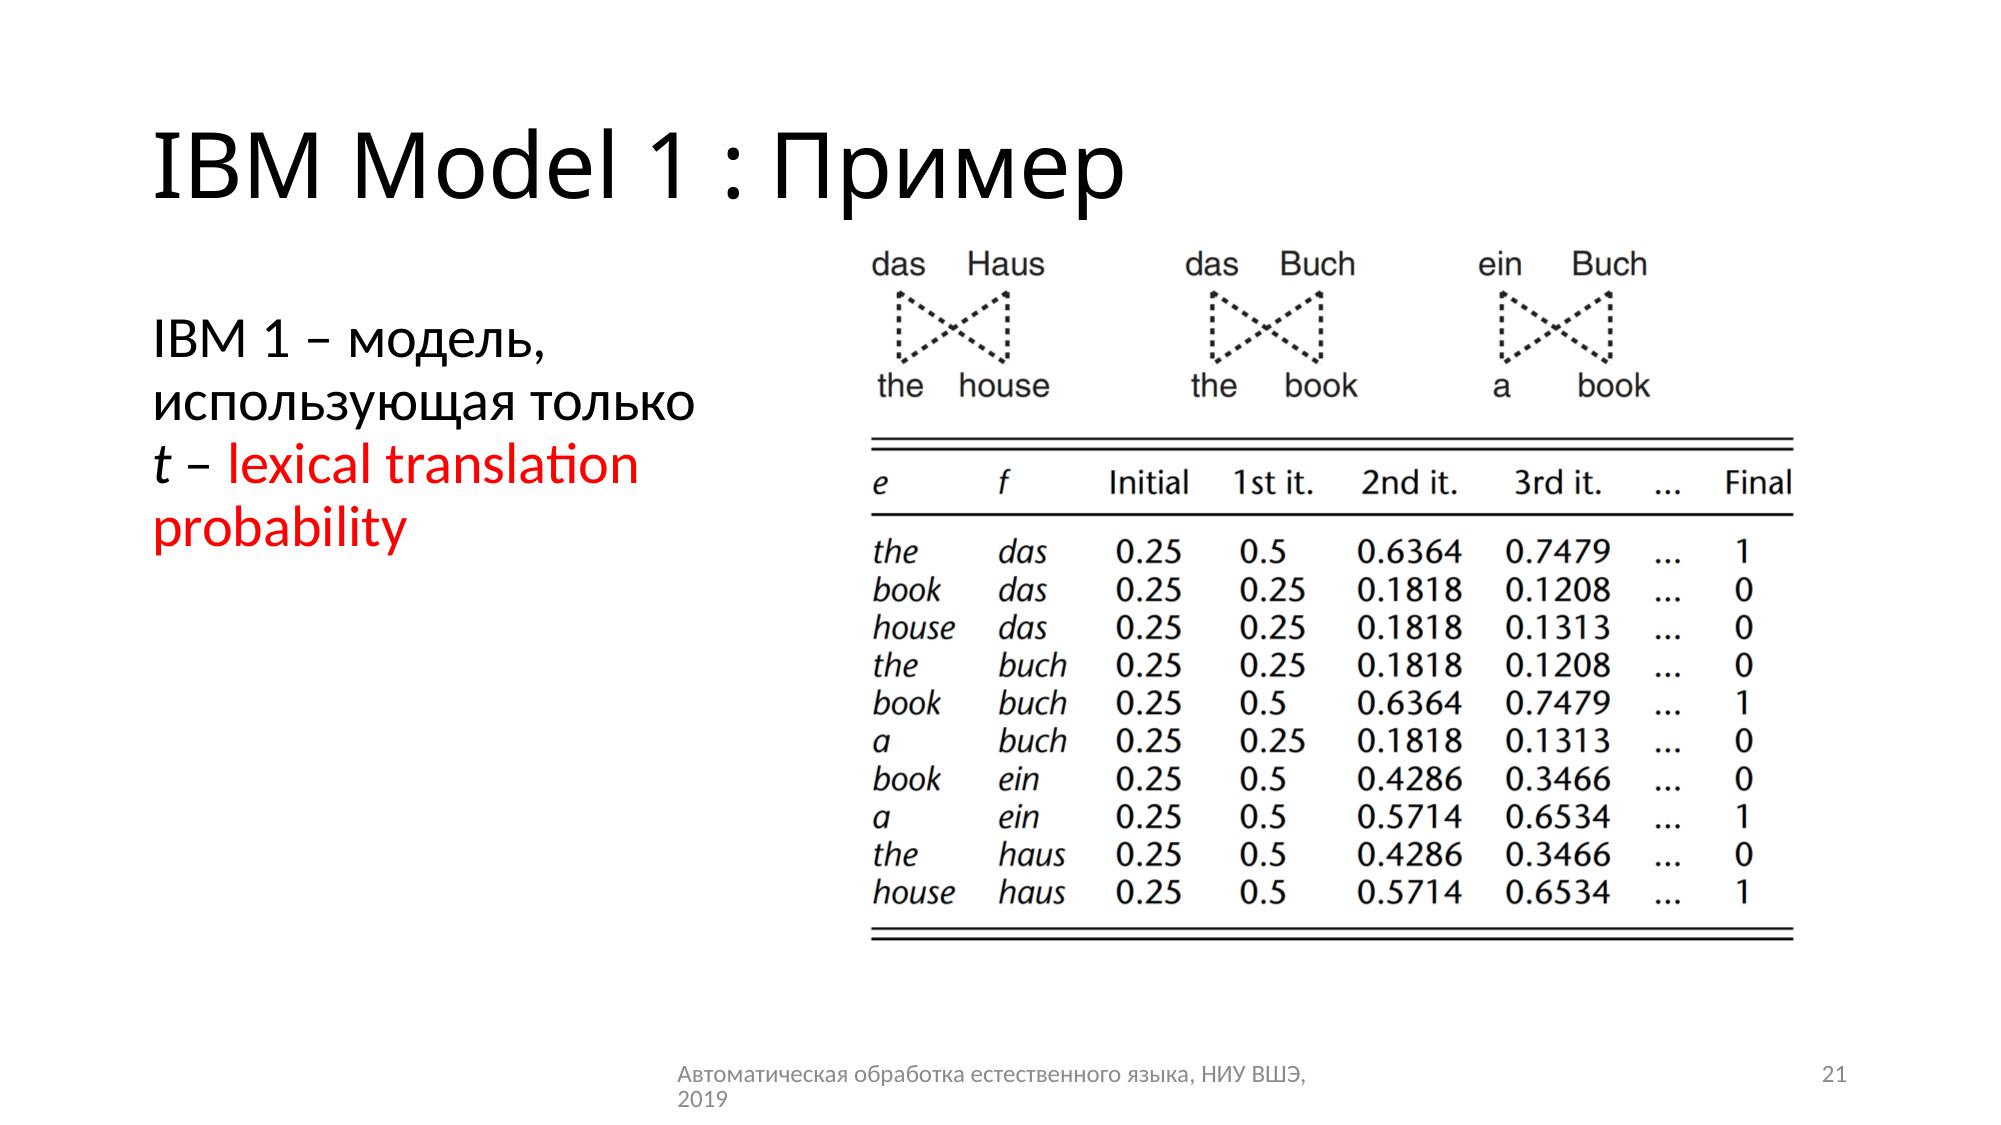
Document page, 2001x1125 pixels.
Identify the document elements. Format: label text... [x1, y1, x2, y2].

slide_number 21 [1412, 1042, 1863, 1103]
title IBM Model 1 : Пример [137, 59, 1863, 278]
list IBM 1 – модель, использующая только t – lexical translation probability [137, 299, 734, 1014]
footer Автоматическая обработка естественного языка, НИУ ВШЭ, 2019 [662, 1042, 1338, 1103]
picture [851, 241, 1824, 968]
